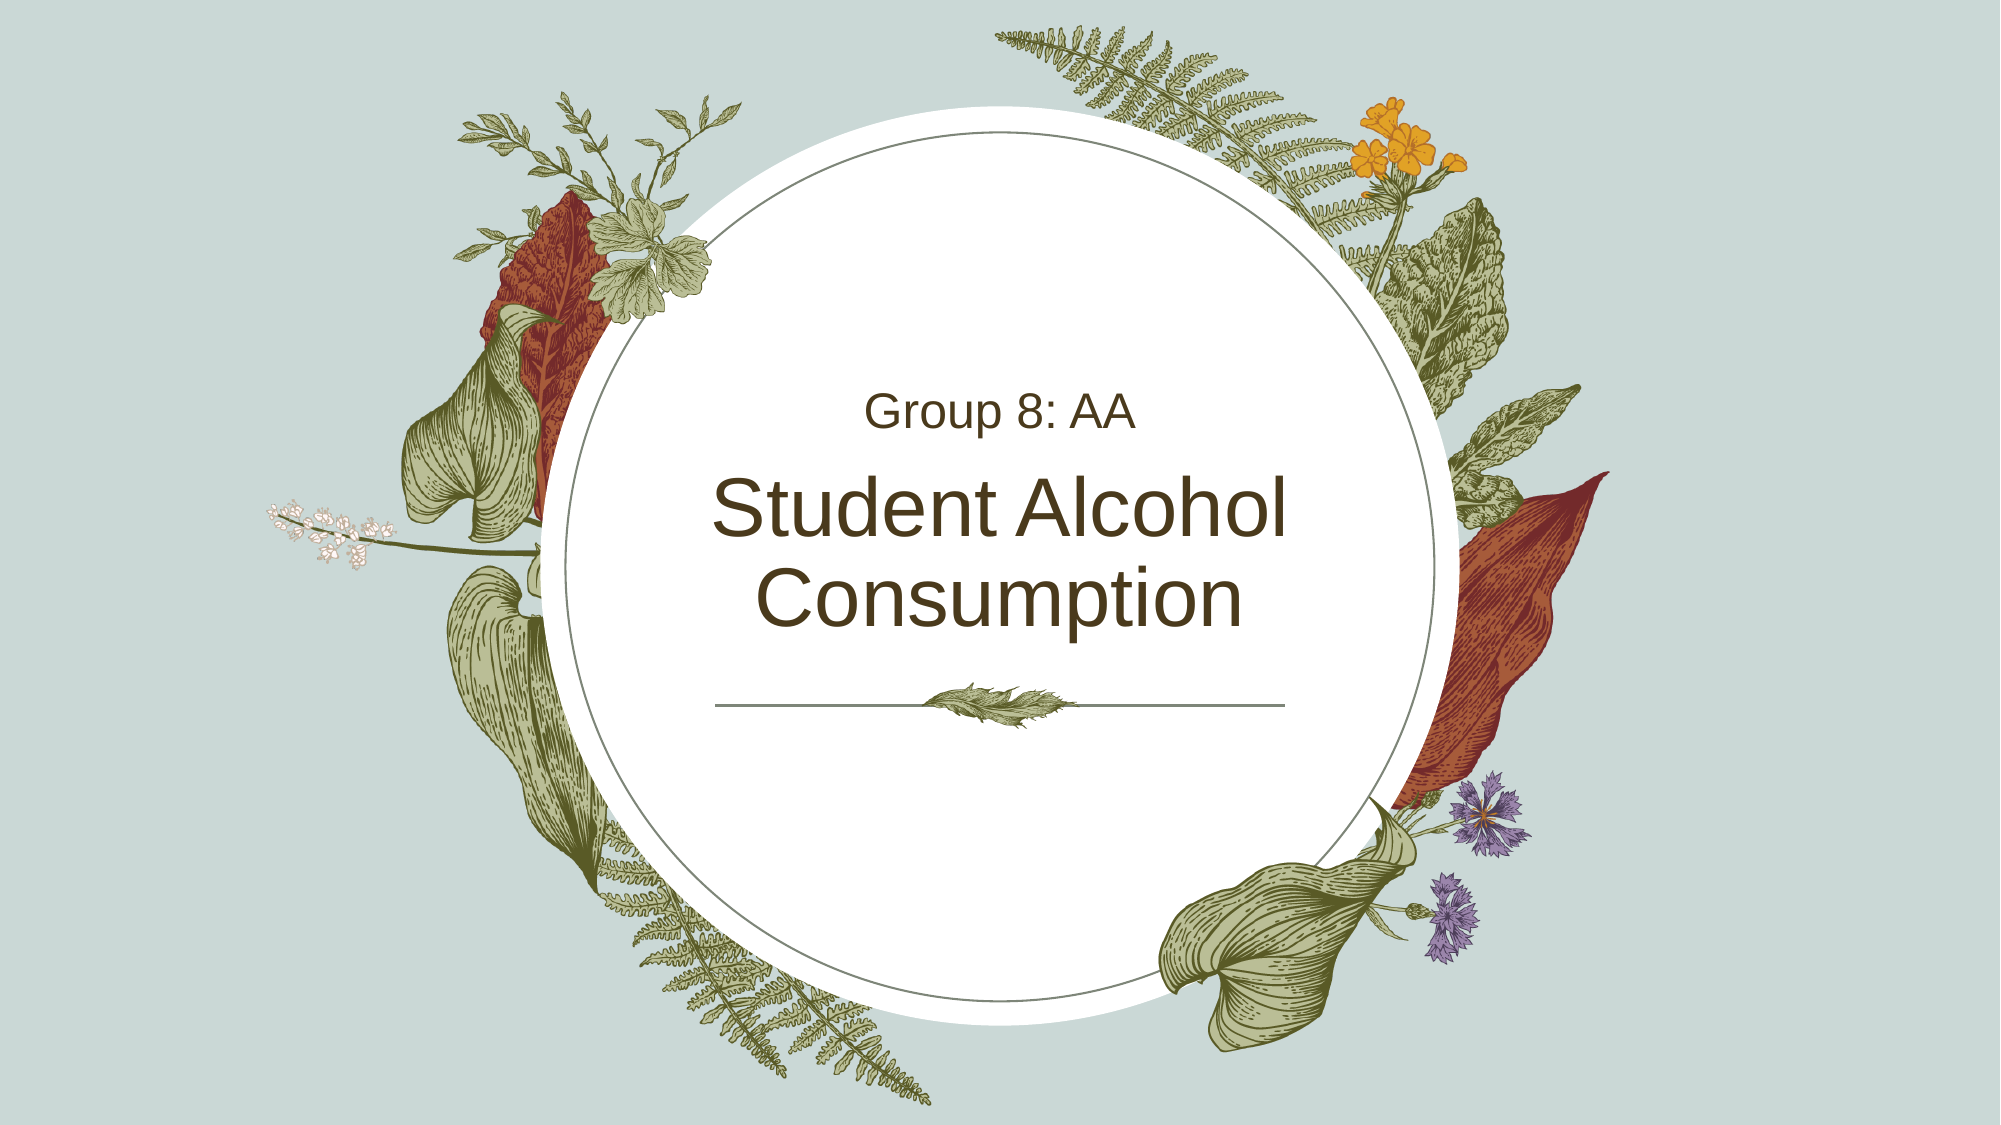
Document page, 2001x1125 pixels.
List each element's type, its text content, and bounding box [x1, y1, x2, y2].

title Student Alcohol Consumption [451, 473, 1549, 652]
subtitle Group 8: AA [754, 377, 1246, 450]
picture [248, 0, 1626, 1125]
